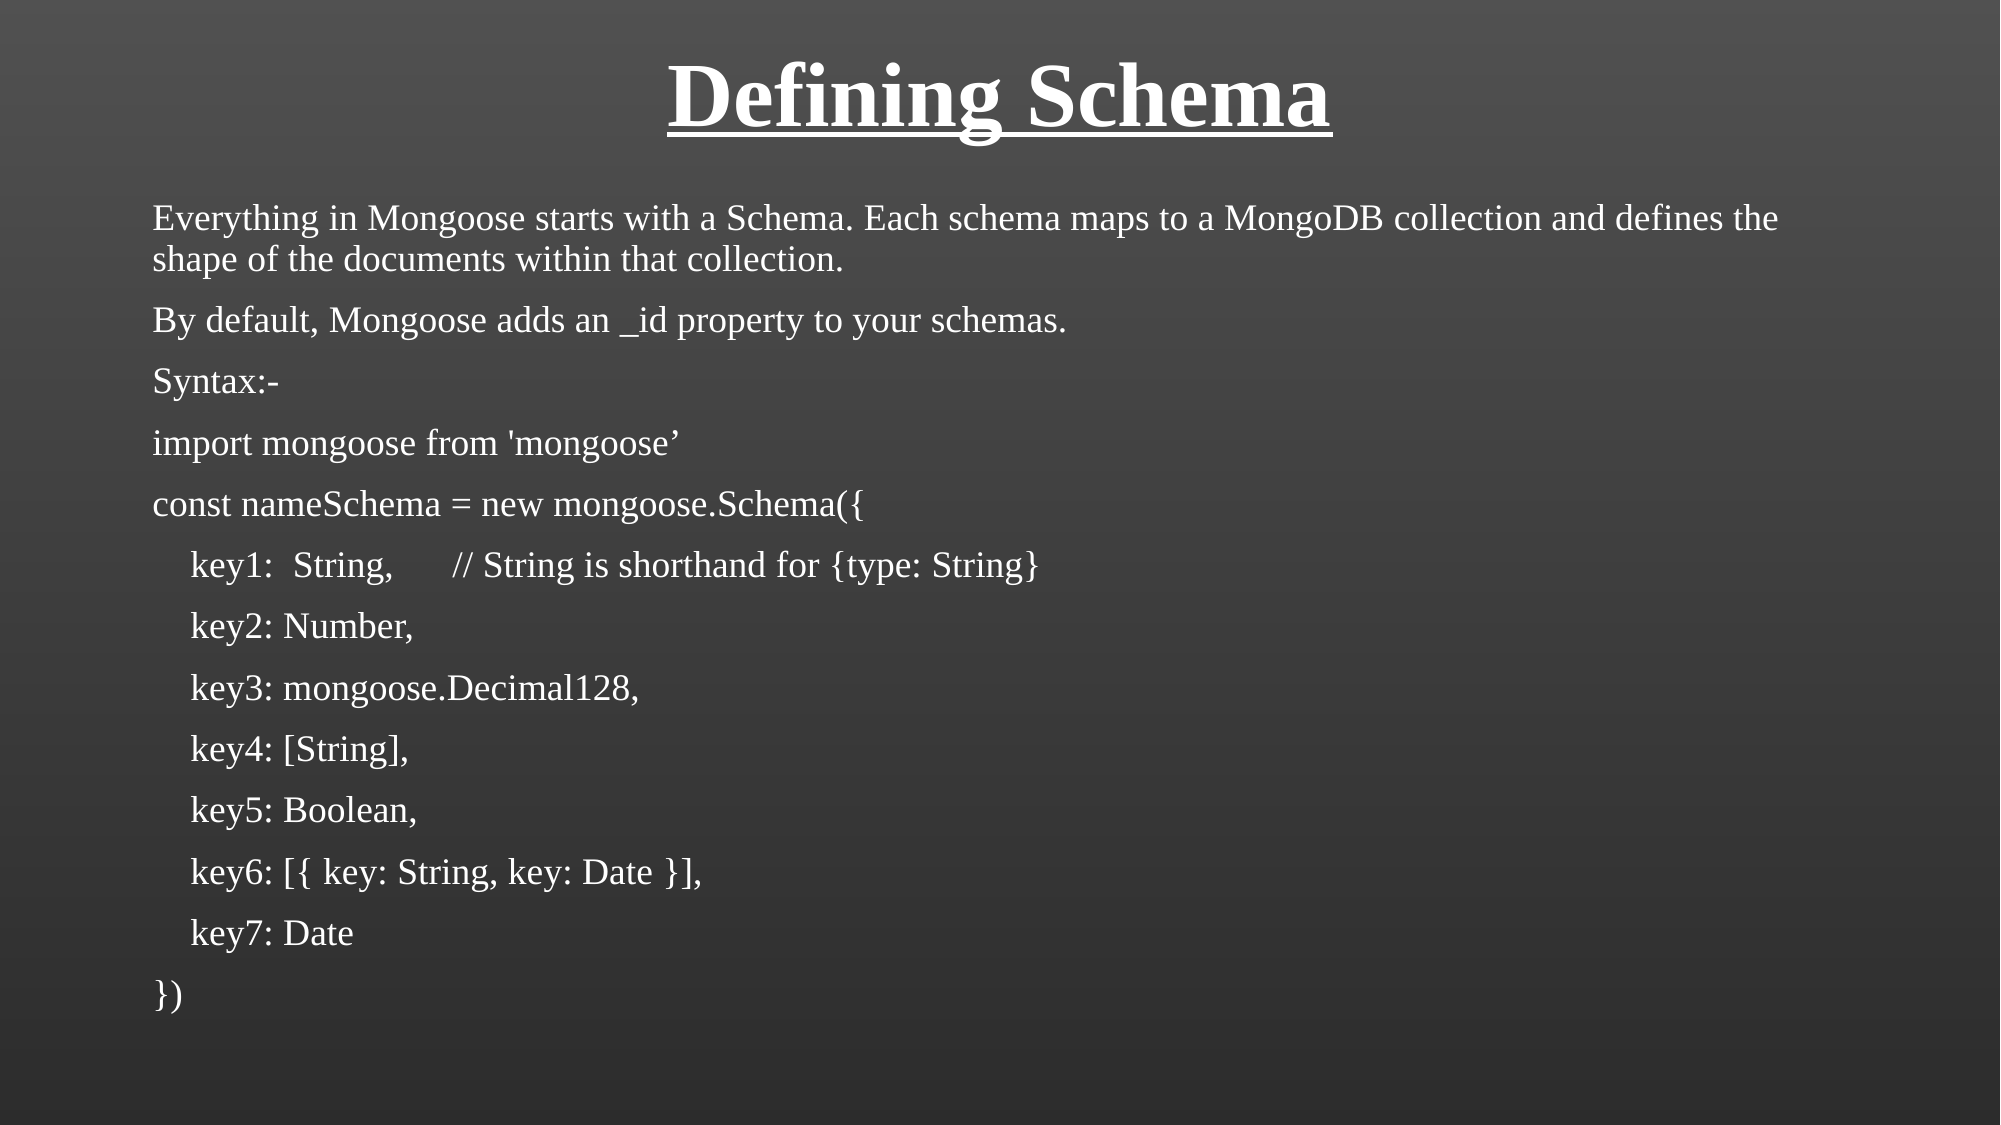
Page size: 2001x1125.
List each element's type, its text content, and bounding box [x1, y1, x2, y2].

list Everything in Mongoose starts with a Schema. Each schema maps to a MongoDB collection and defines the shape of the documents within that collection. By default, Mongoose adds an _id property to your schemas. Syntax:- import mongoose from 'mongoose’ const nameSchema = new mongoose.Schema({ key1: String, // String is shorthand for {type: String} key2: Number, key3: mongoose.Decimal128, key4: [String], key5: Boolean, key6: [{ key: String, key: Date }], key7: Date }) [137, 190, 1863, 1062]
title Defining Schema [137, 32, 1863, 162]
